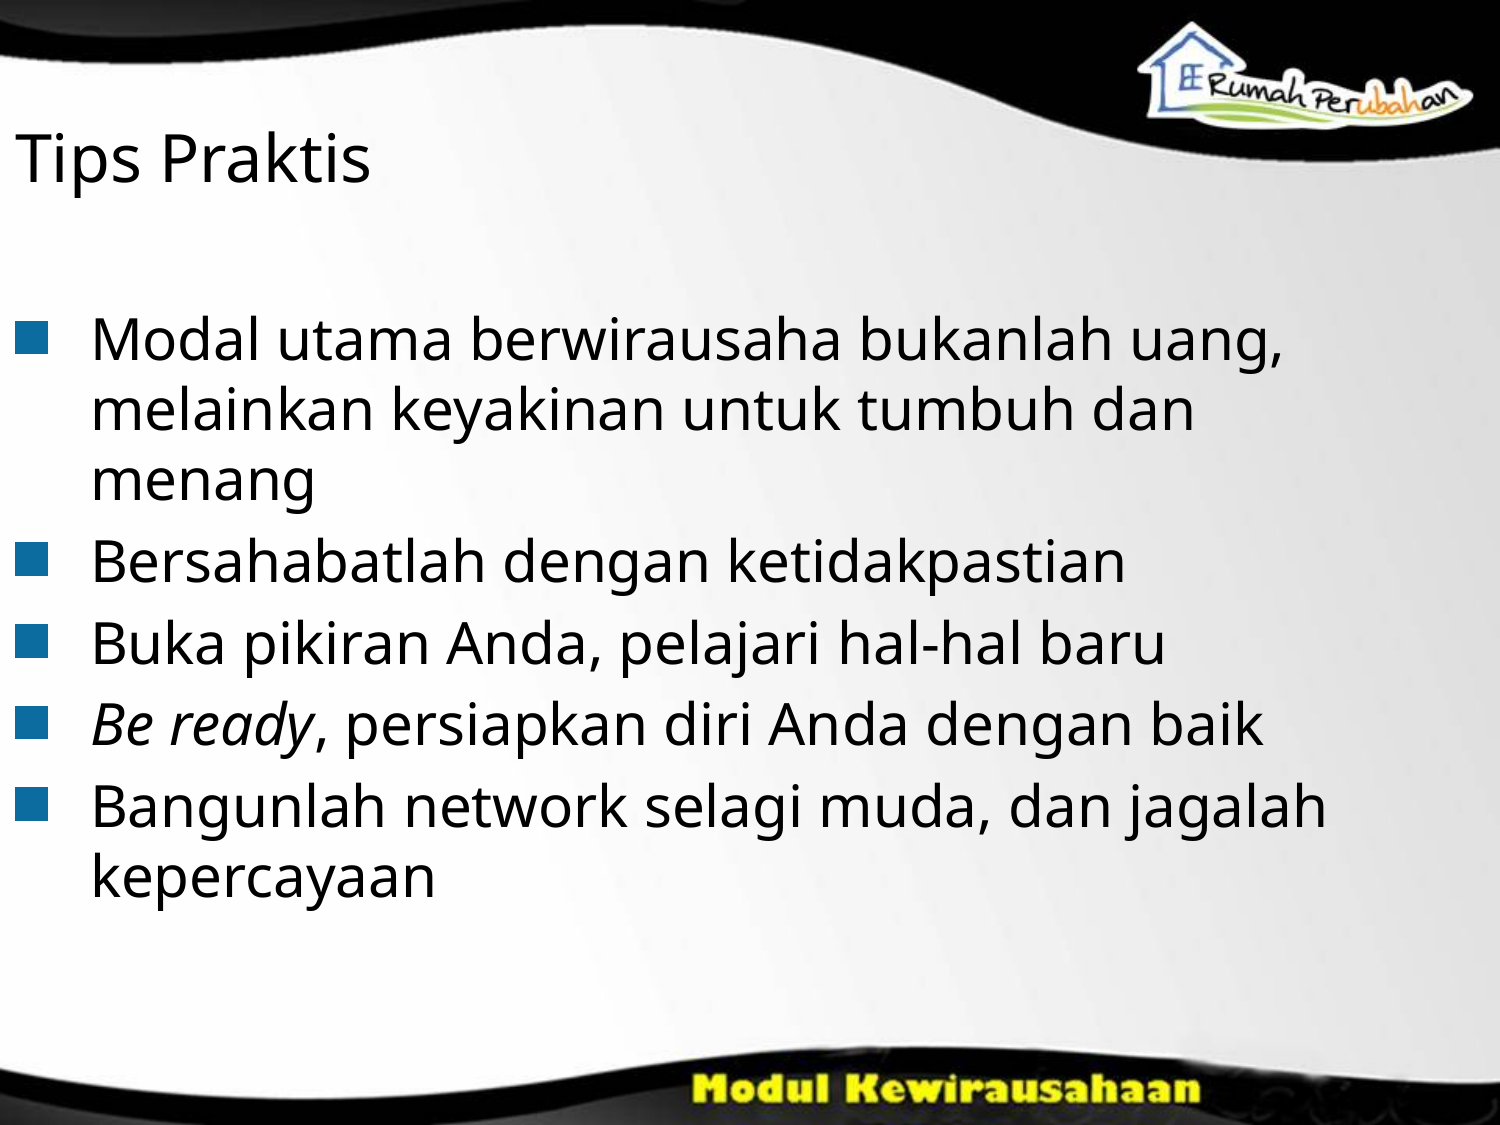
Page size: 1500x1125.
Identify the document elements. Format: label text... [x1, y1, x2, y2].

picture [15, 706, 48, 739]
title Tips Praktis [0, 75, 1038, 238]
picture [15, 321, 48, 354]
picture [15, 542, 48, 576]
picture [15, 624, 48, 658]
list Modal utama berwirausaha bukanlah uang, melainkan keyakinan untuk tumbuh dan menang Bersahabatlah dengan ketidakpastian Buka pikiran Anda, pelajari hal-hal baru Be ready, persiapkan diri Anda dengan baik Bangunlah network selagi muda, dan jagalah kepercayaan [0, 295, 1350, 1038]
picture [15, 787, 48, 821]
picture [0, 0, 1500, 1125]
